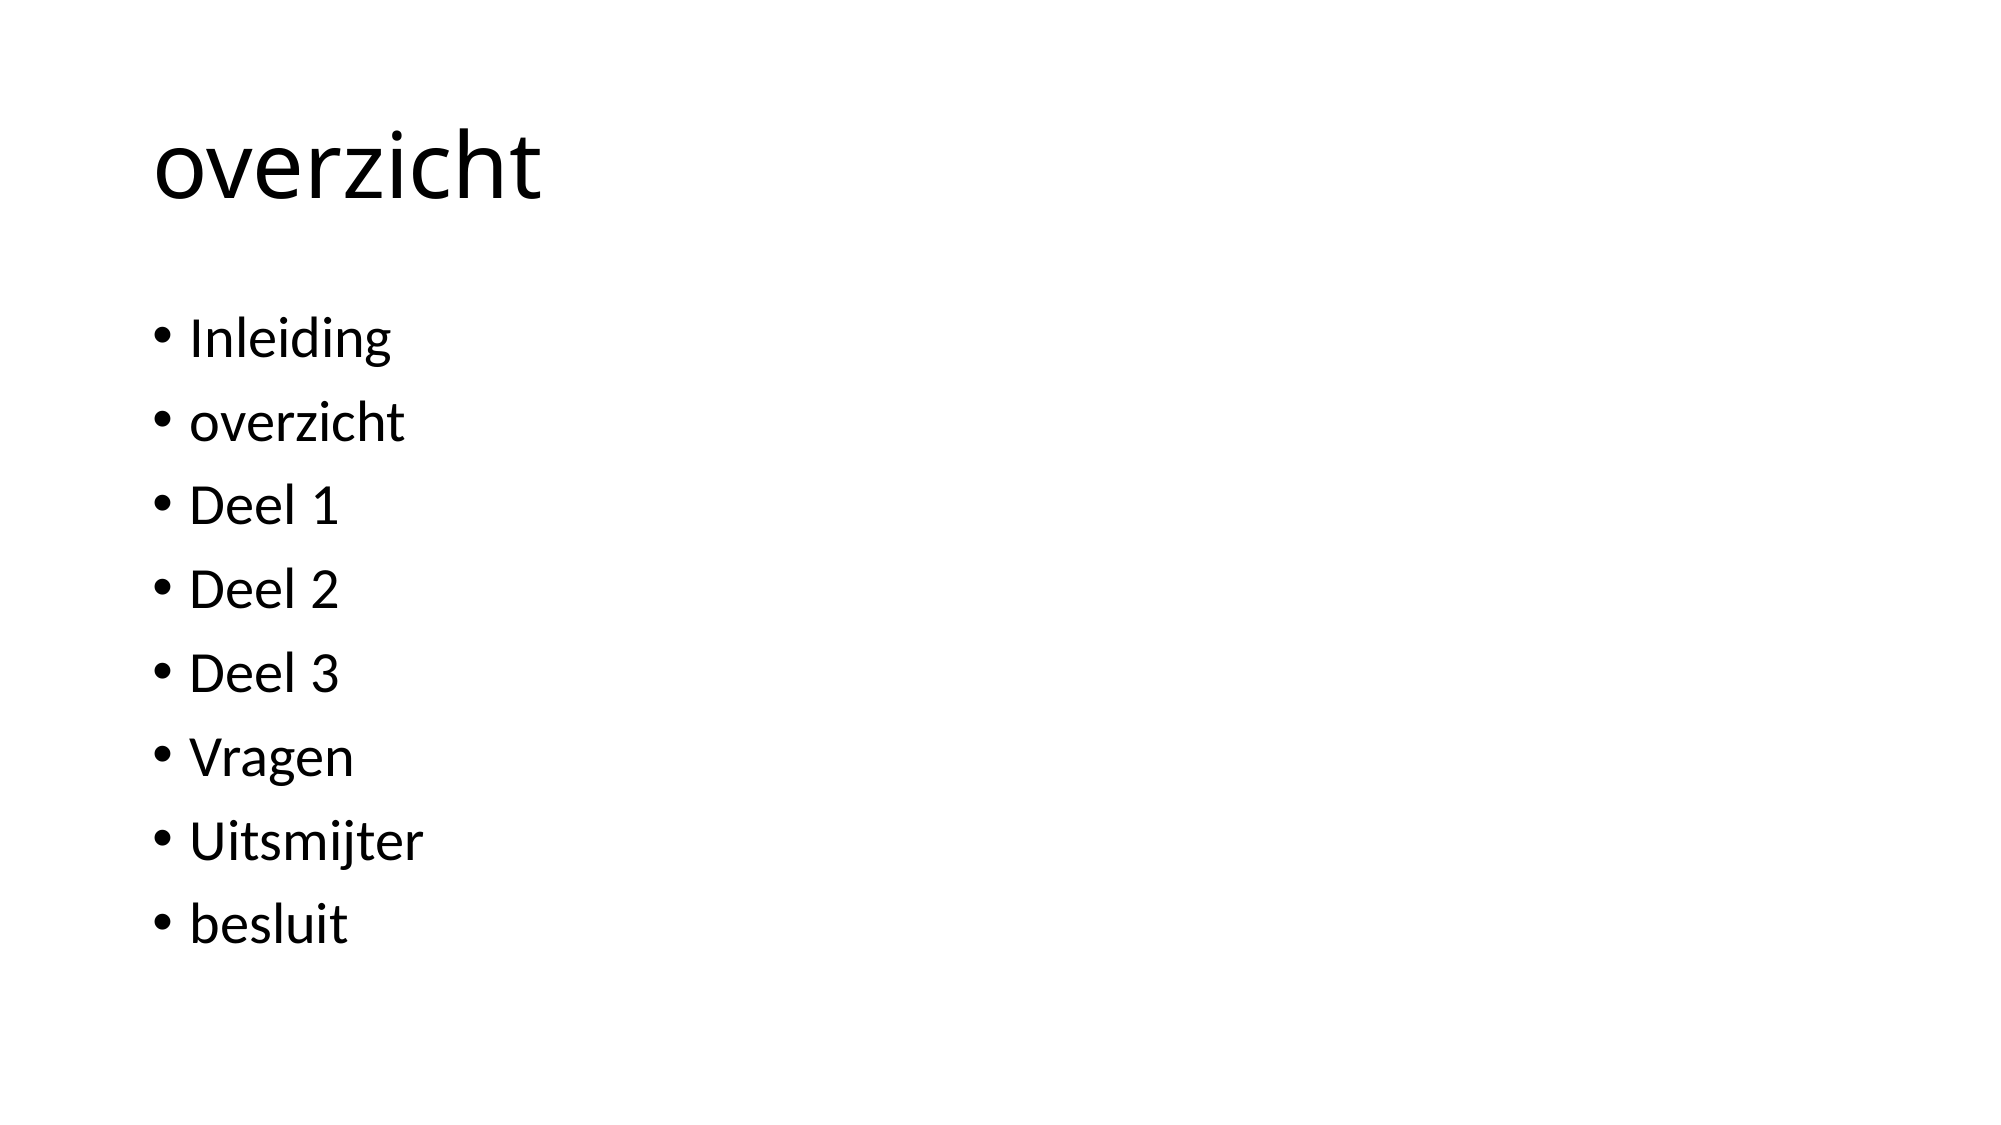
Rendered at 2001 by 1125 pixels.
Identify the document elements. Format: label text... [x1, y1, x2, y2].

title overzicht [137, 59, 1863, 278]
list Inleiding overzicht Deel 1 Deel 2 Deel 3 Vragen Uitsmijter besluit [137, 299, 1863, 1014]
